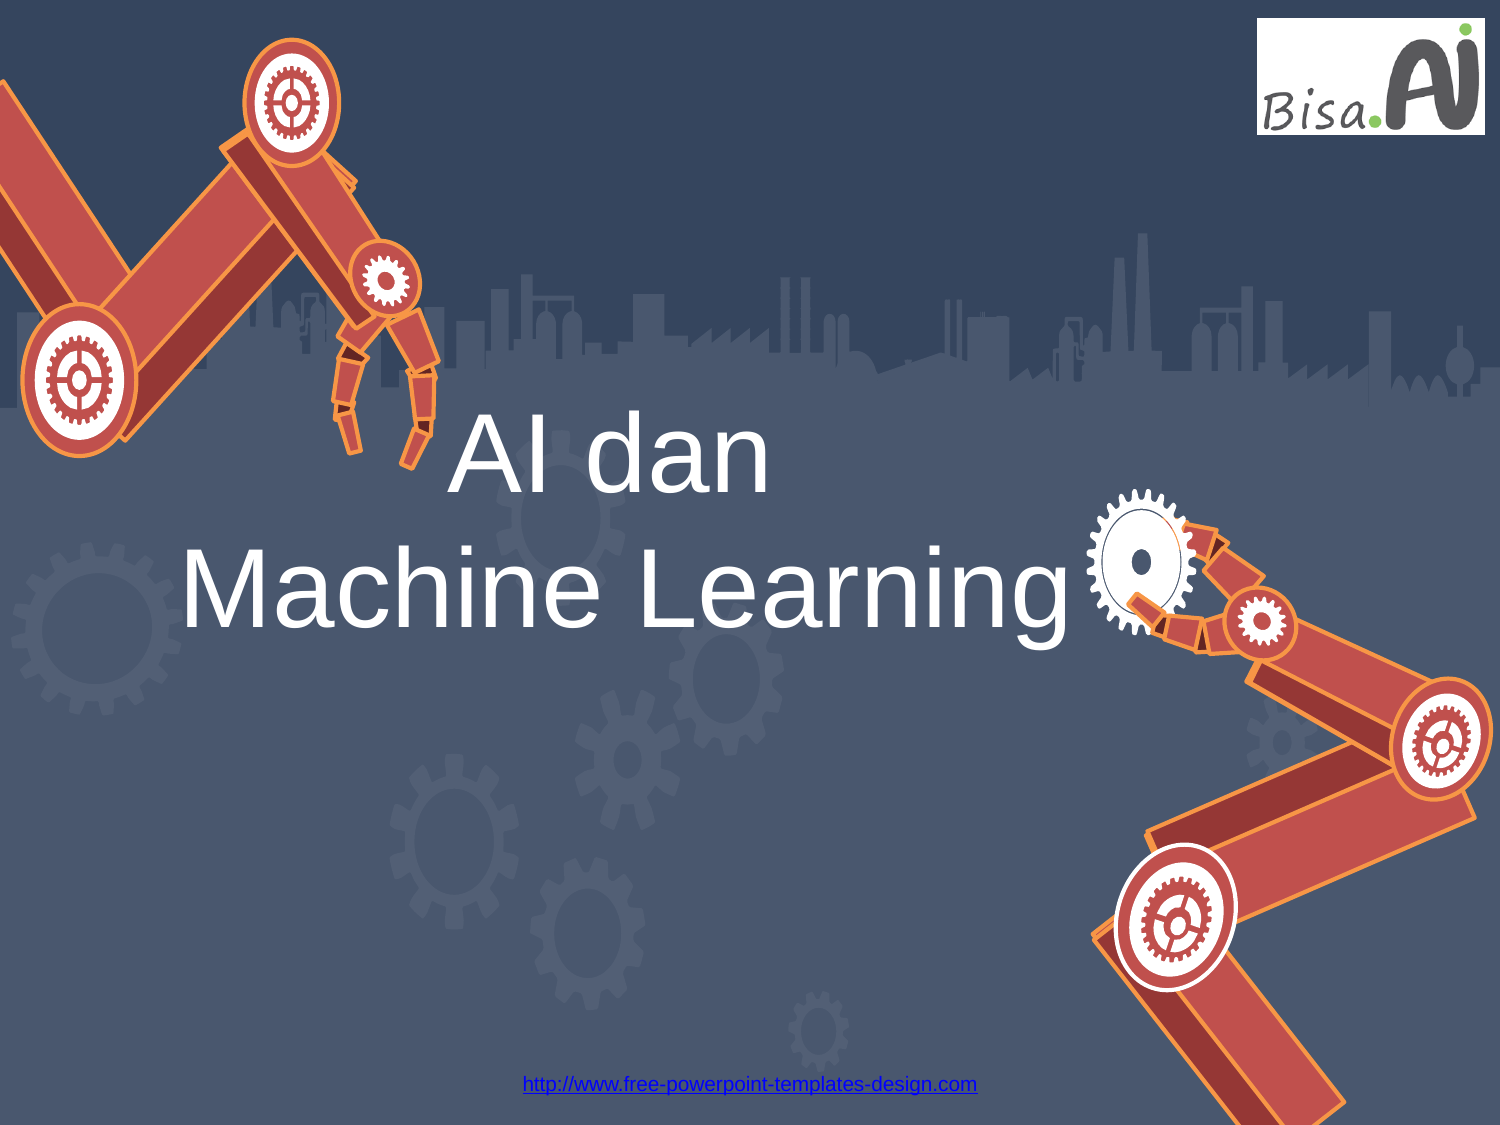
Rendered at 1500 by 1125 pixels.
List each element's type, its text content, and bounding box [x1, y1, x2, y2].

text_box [0, 39, 417, 457]
picture [1257, 18, 1486, 136]
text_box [1126, 572, 1312, 676]
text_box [1092, 516, 1500, 1125]
text_box http://www.free-powerpoint-templates-design.com [0, 1062, 1087, 1103]
text_box AI dan Machine Learning [0, 440, 1376, 590]
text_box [336, 227, 444, 470]
